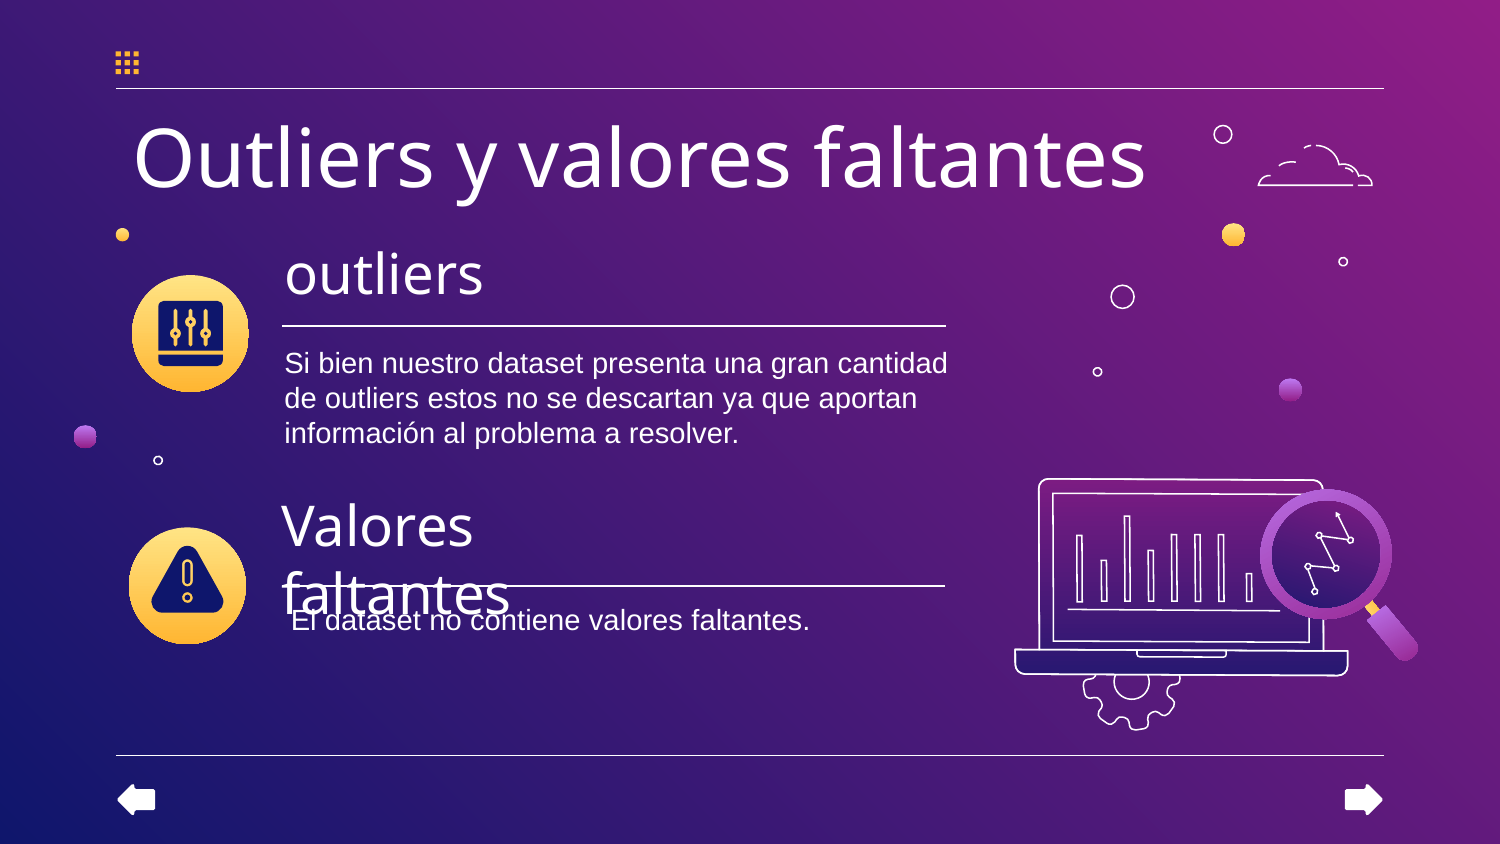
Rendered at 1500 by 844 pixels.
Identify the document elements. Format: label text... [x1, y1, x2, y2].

text_box [1222, 223, 1246, 247]
text_box [132, 275, 249, 392]
subtitle El dataset no contiene valores faltantes. [275, 585, 952, 679]
text_box [73, 425, 97, 449]
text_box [1001, 378, 1500, 749]
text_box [115, 50, 139, 75]
text_box [129, 527, 246, 645]
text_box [158, 300, 224, 367]
title outliers [269, 223, 725, 296]
text_box [109, 45, 145, 81]
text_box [149, 546, 226, 613]
subtitle Si bien nuestro dataset presenta una gran cantidad de outliers estos no se descartan ya que aportan información al problema a resolver. [269, 329, 997, 455]
text_box [117, 784, 156, 816]
title Outliers y valores faltantes [117, 90, 1383, 191]
title Valores faltantes [266, 475, 722, 549]
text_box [1258, 145, 1373, 186]
text_box [115, 228, 130, 242]
text_box [1344, 784, 1383, 816]
